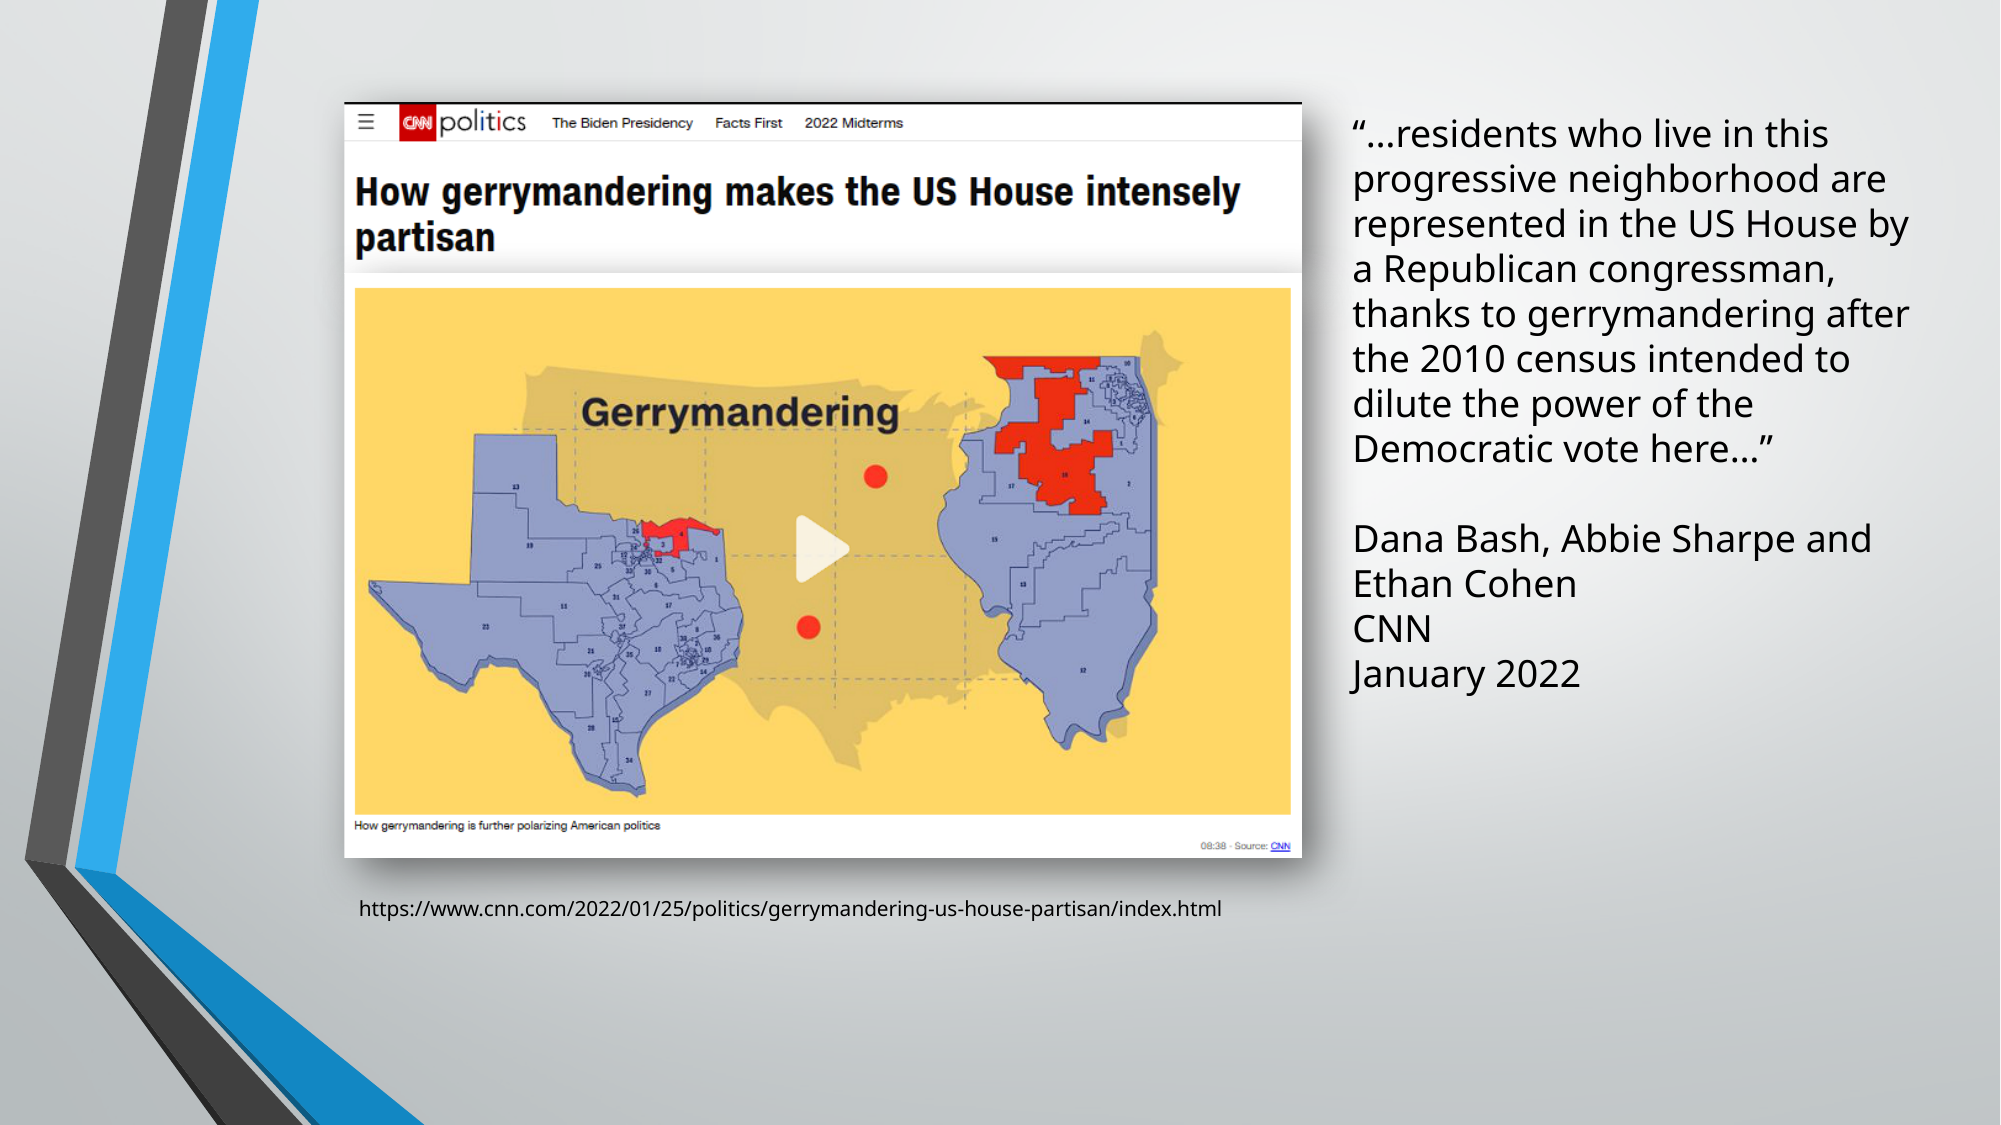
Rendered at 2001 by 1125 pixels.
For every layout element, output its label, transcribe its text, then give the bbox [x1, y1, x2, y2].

text_box https://www.cnn.com/2022/01/25/politics/gerrymandering-us-house-partisan/index.html [344, 888, 1302, 929]
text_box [344, 101, 1303, 858]
text_box “…residents who live in this progressive neighborhood are represented in the US House by a Republican congressman, thanks to gerrymandering after the 2010 census intended to dilute the power of the Democratic vote here…” Dana Bash, Abbie Sharpe and Ethan Cohen CNN January 2022 [1337, 102, 1940, 702]
